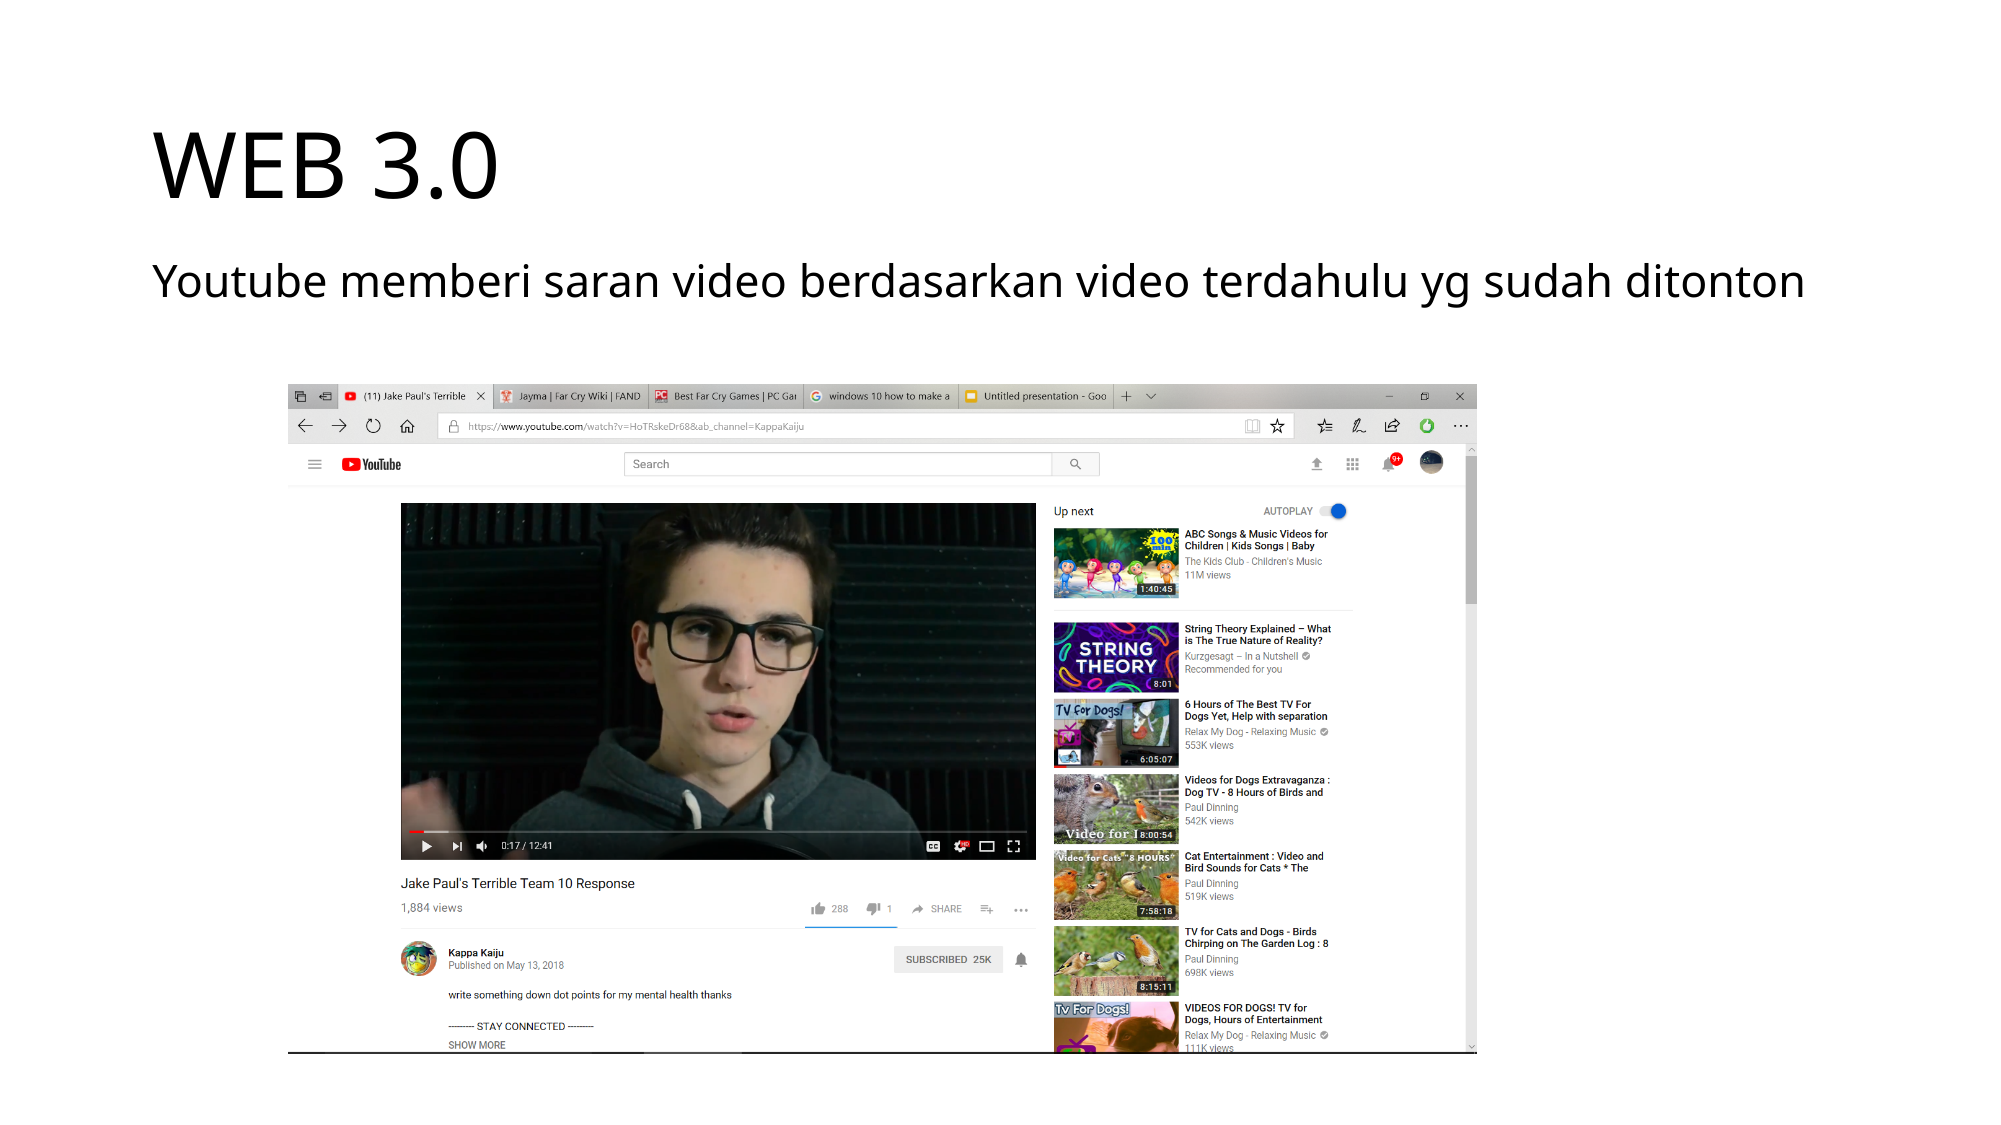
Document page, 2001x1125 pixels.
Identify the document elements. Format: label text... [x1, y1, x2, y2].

title WEB 3.0 [137, 59, 1863, 246]
picture [288, 384, 1477, 1054]
text_box Youtube memberi saran video berdasarkan video terdahulu yg sudah ditonton [137, 246, 1863, 319]
